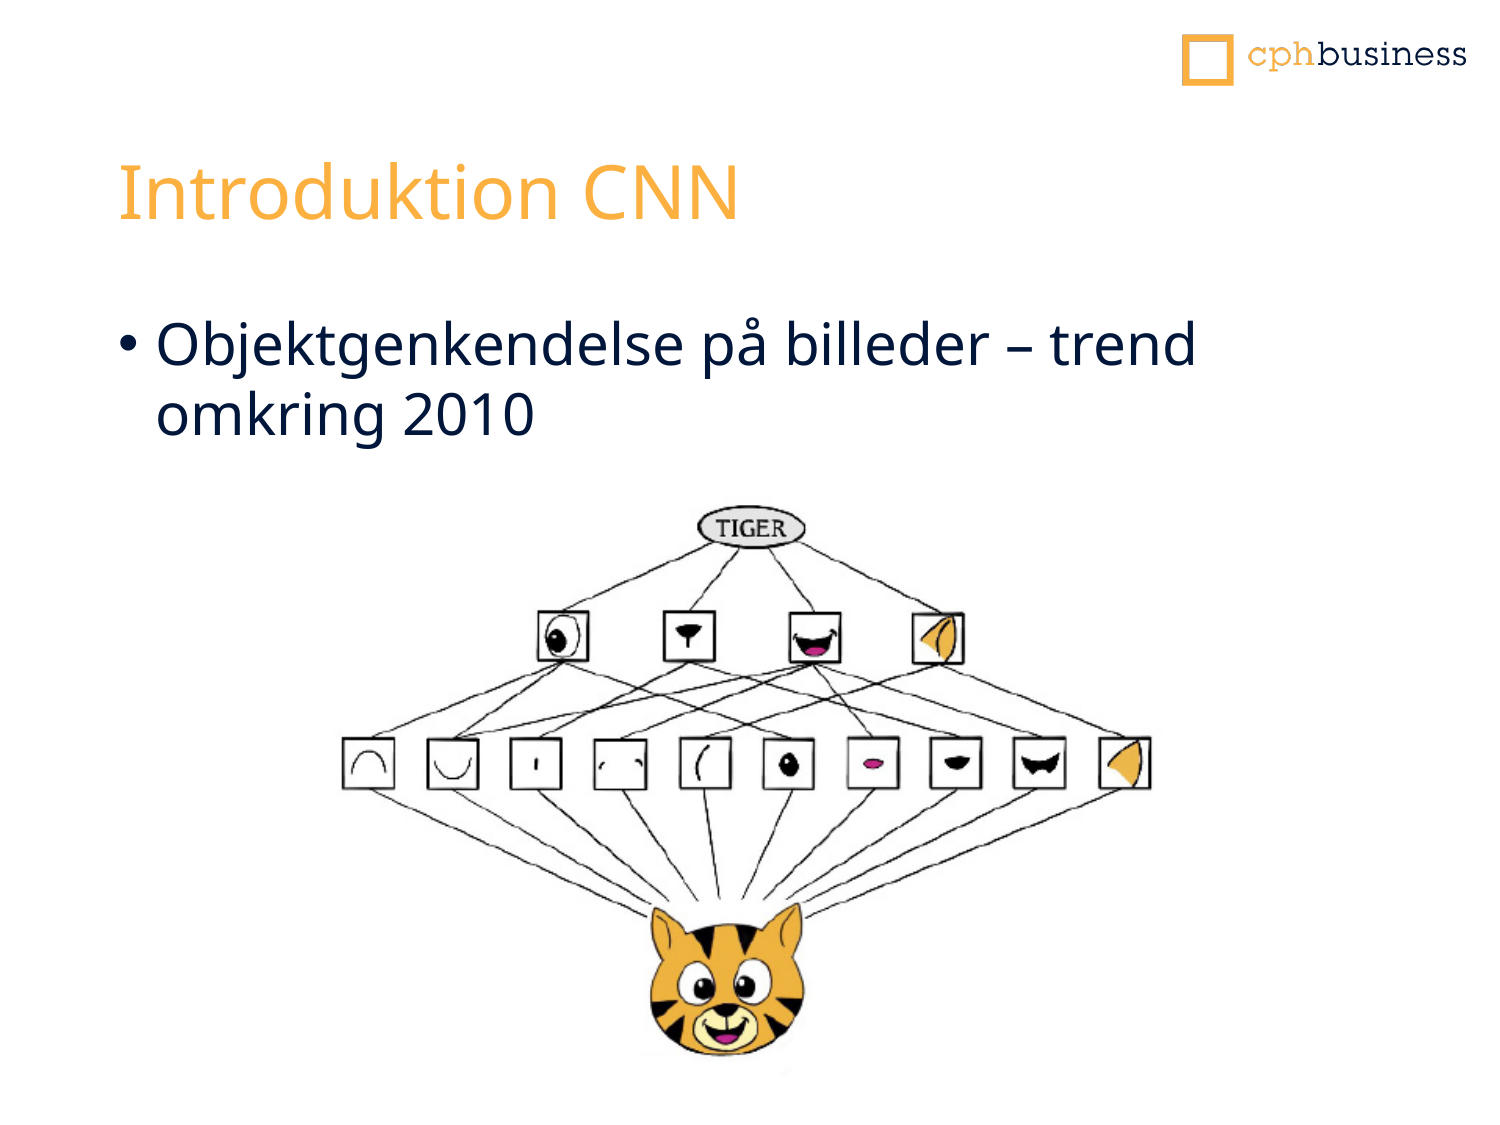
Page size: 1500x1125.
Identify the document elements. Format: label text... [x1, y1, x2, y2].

picture [303, 468, 1197, 1088]
list Objektgenkendelse på billeder – trend omkring 2010 [103, 299, 1397, 1014]
picture [1131, 0, 1500, 137]
title Introduktion CNN [103, 112, 1397, 278]
